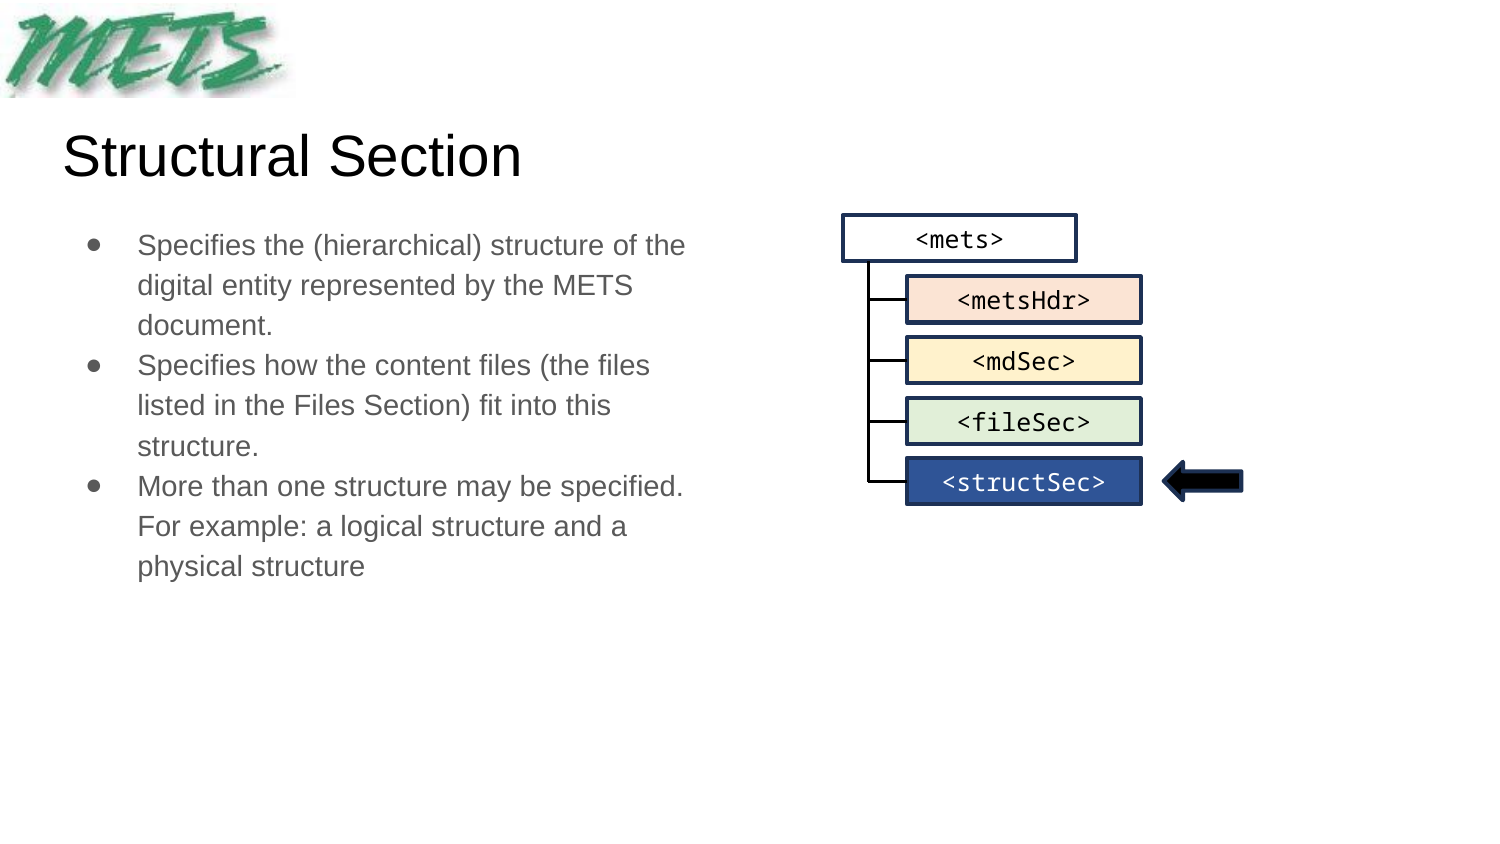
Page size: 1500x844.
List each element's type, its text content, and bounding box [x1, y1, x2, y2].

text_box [842, 214, 1142, 505]
text_box [1163, 461, 1242, 501]
list Specifies the (hierarchical) structure of the digital entity represented by the METS document. Specifies how the content files (the files listed in the Files Section) fit into this structure. More than one structure may be specified. For example: a logical structure and a physical structure [51, 215, 708, 750]
picture [0, 3, 296, 98]
title Structural Section [51, 106, 1449, 201]
